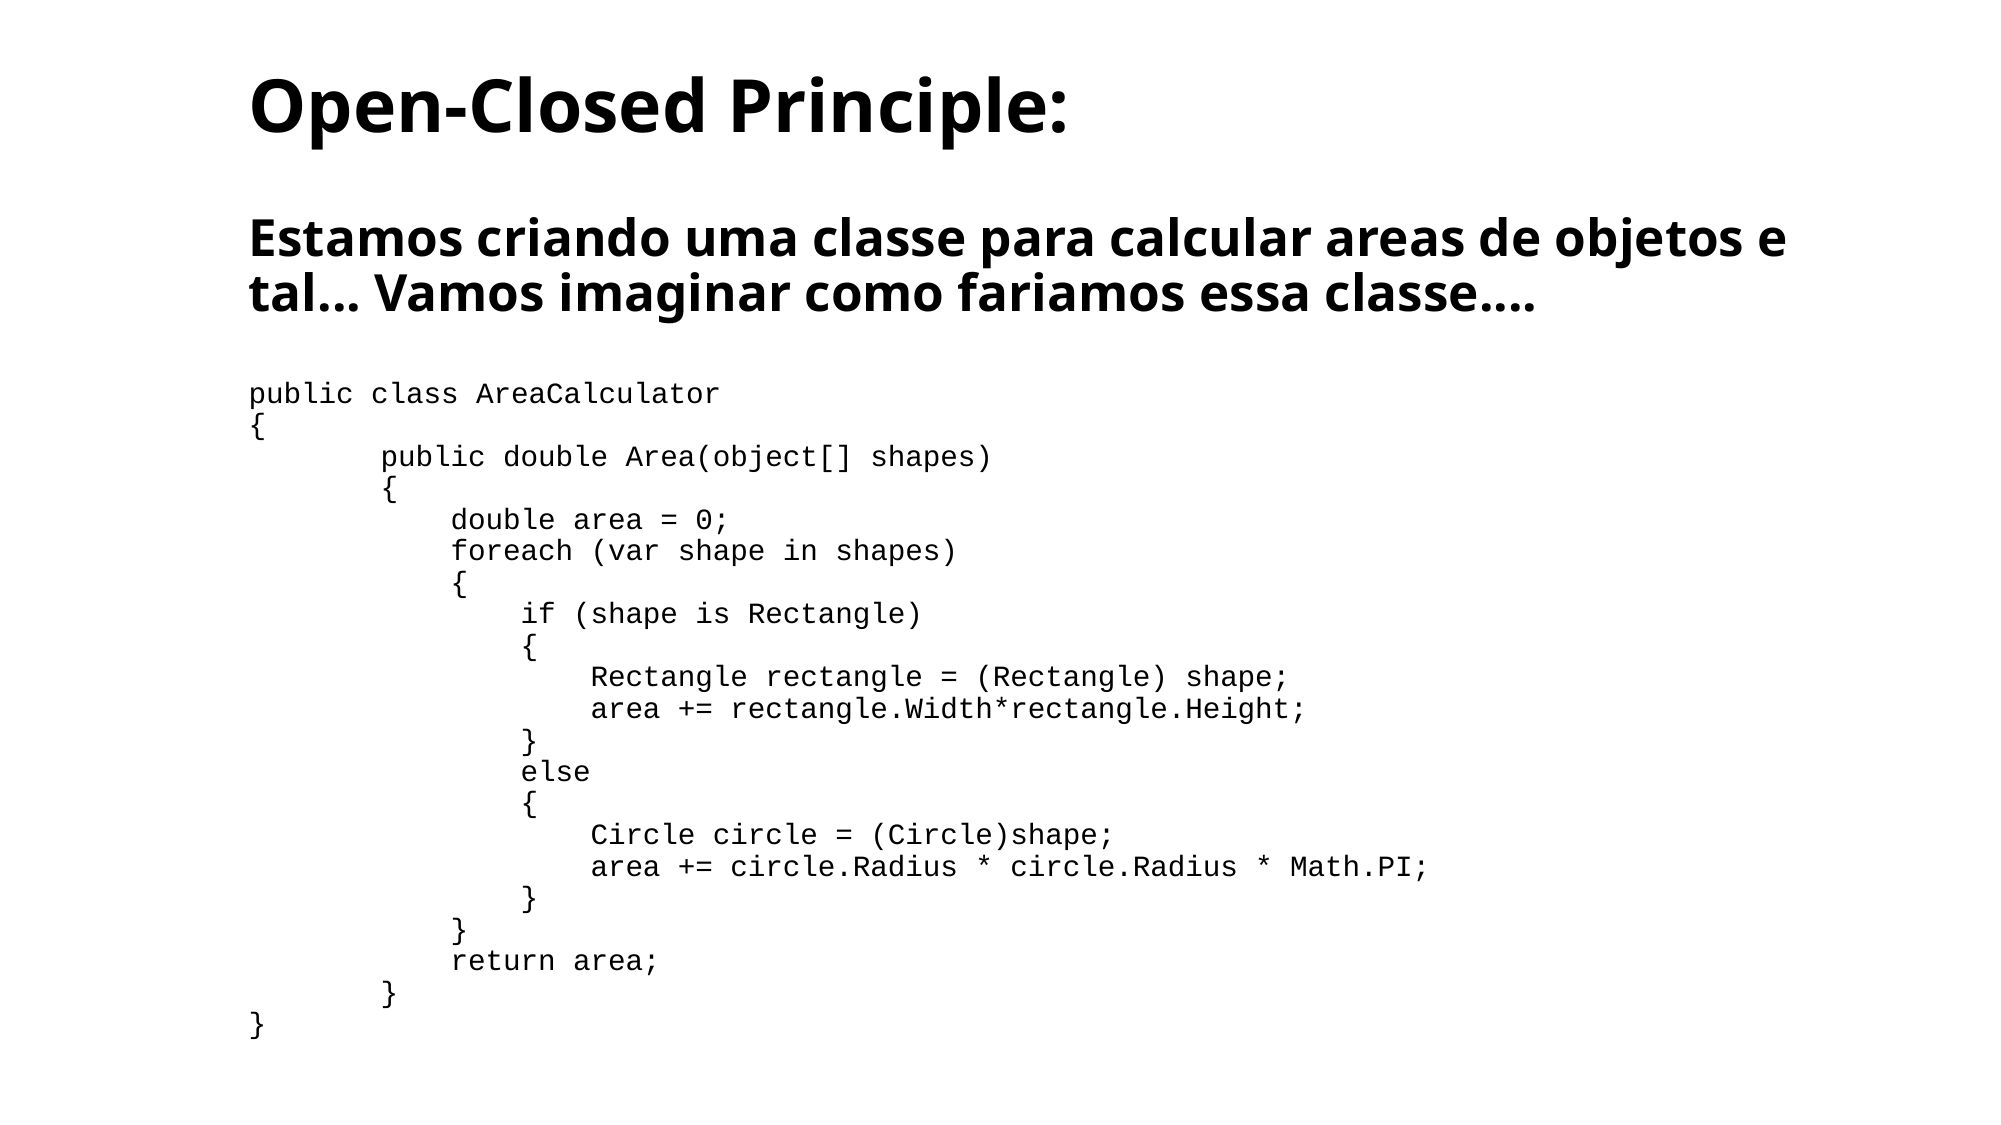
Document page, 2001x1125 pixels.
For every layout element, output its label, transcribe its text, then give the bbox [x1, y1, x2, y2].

title Open-Closed Principle: Estamos criando uma classe para calcular areas de objetos e tal... Vamos imaginar como fariamos essa classe.... public class AreaCalculator { public double Area(object[] shapes) { double area = 0; foreach (var shape in shapes) { if (shape is Rectangle) { Rectangle rectangle = (Rectangle) shape; area += rectangle.Width*rectangle.Height; } else { Circle circle = (Circle)shape; area += circle.Radius * circle.Radius * Math.PI; } } return area; } } [233, 58, 1924, 1048]
